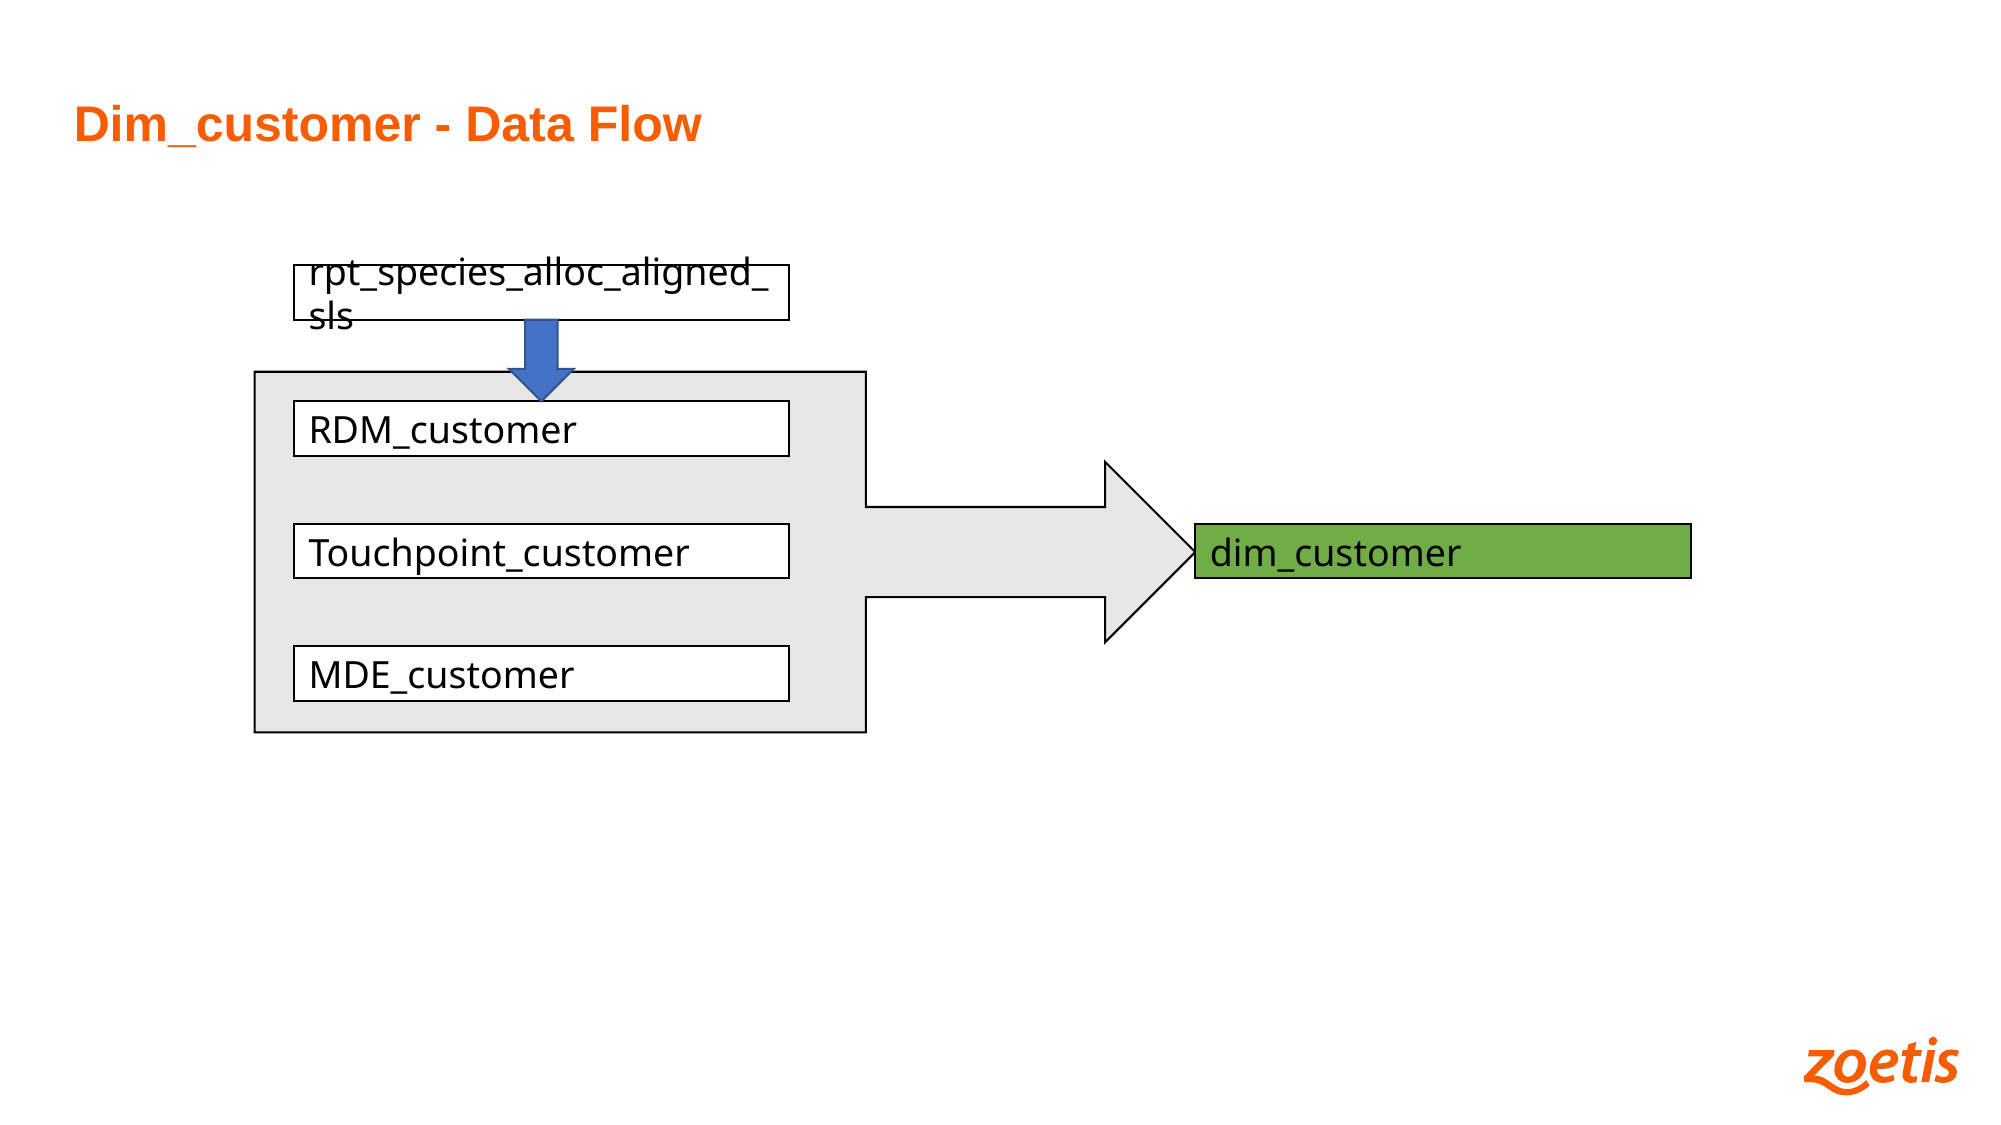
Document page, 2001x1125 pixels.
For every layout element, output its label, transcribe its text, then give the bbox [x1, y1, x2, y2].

text_box [506, 318, 577, 403]
text_box rpt_species_alloc_aligned_sls [293, 264, 790, 321]
text_box dim_customer [1194, 523, 1692, 579]
text_box RDM_customer [293, 400, 790, 457]
text_box [253, 370, 1194, 734]
text_box MDE_customer [293, 645, 790, 702]
text_box Touchpoint_customer [293, 523, 790, 579]
text_box Dim_customer - Data Flow [73, 97, 1927, 153]
